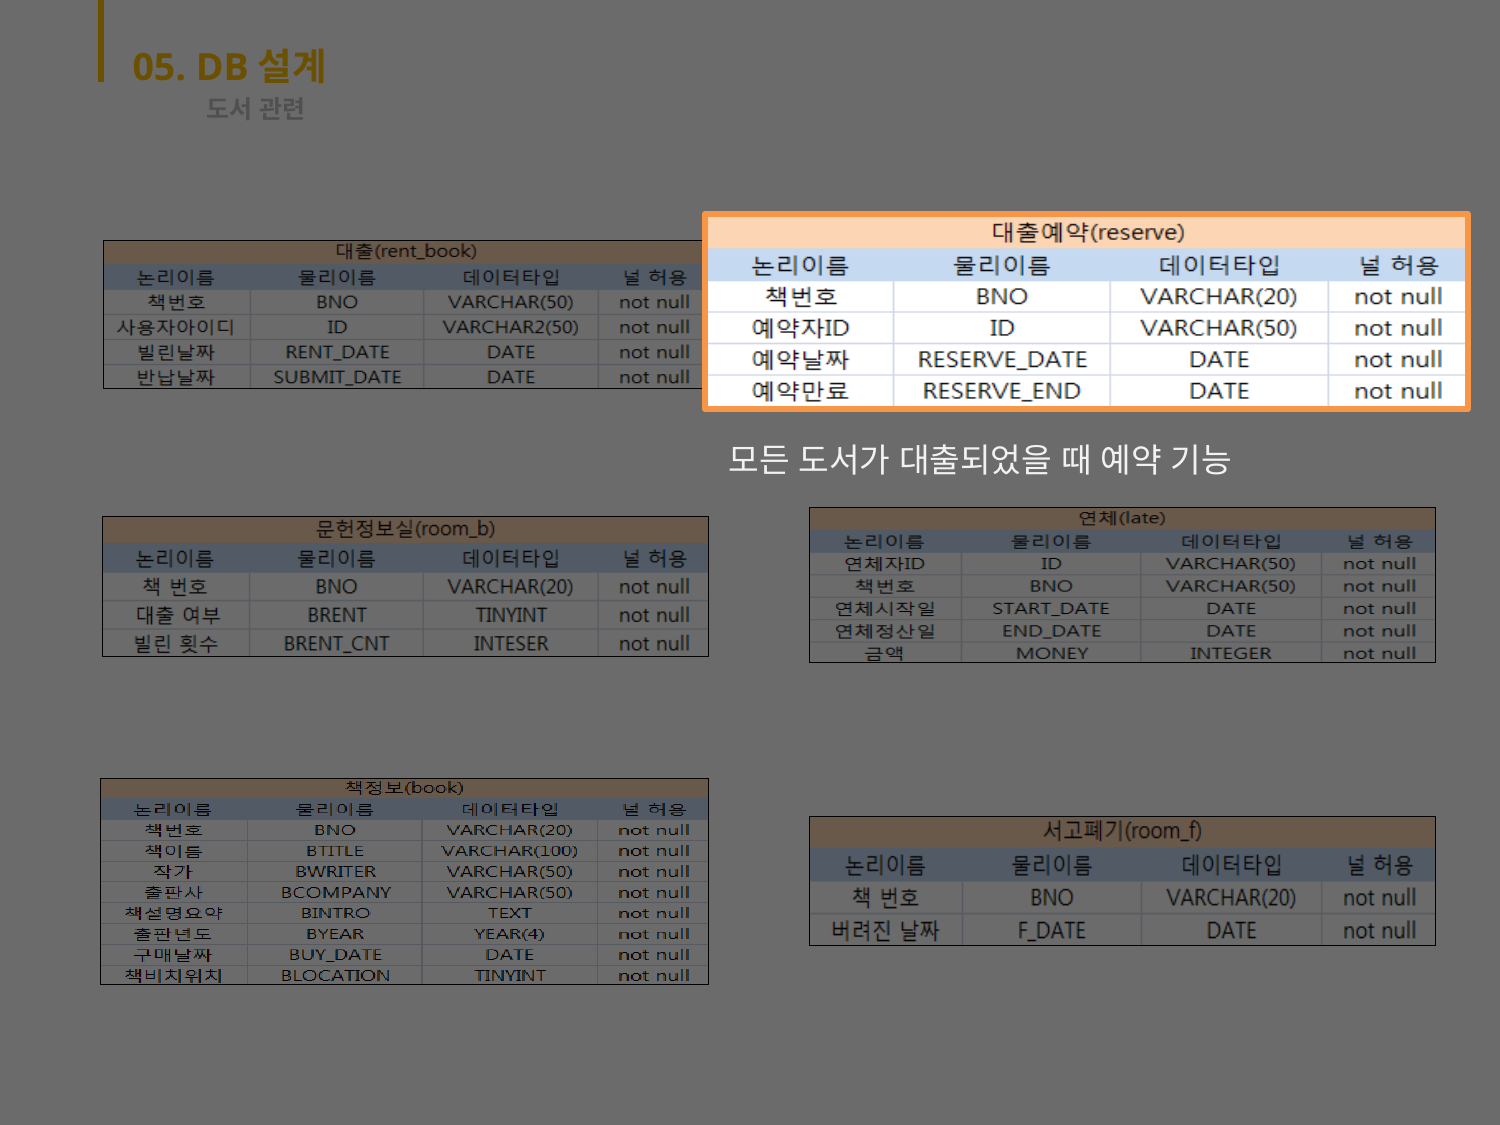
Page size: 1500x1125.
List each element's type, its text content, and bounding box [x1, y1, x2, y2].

text_box 모든 도서가 대출되었을 때 예약 기능 [714, 412, 1471, 487]
text_box [0, 0, 1500, 1125]
picture [101, 516, 709, 657]
picture [100, 778, 709, 985]
picture [809, 816, 1436, 947]
picture [809, 507, 1436, 664]
picture [103, 216, 1465, 406]
